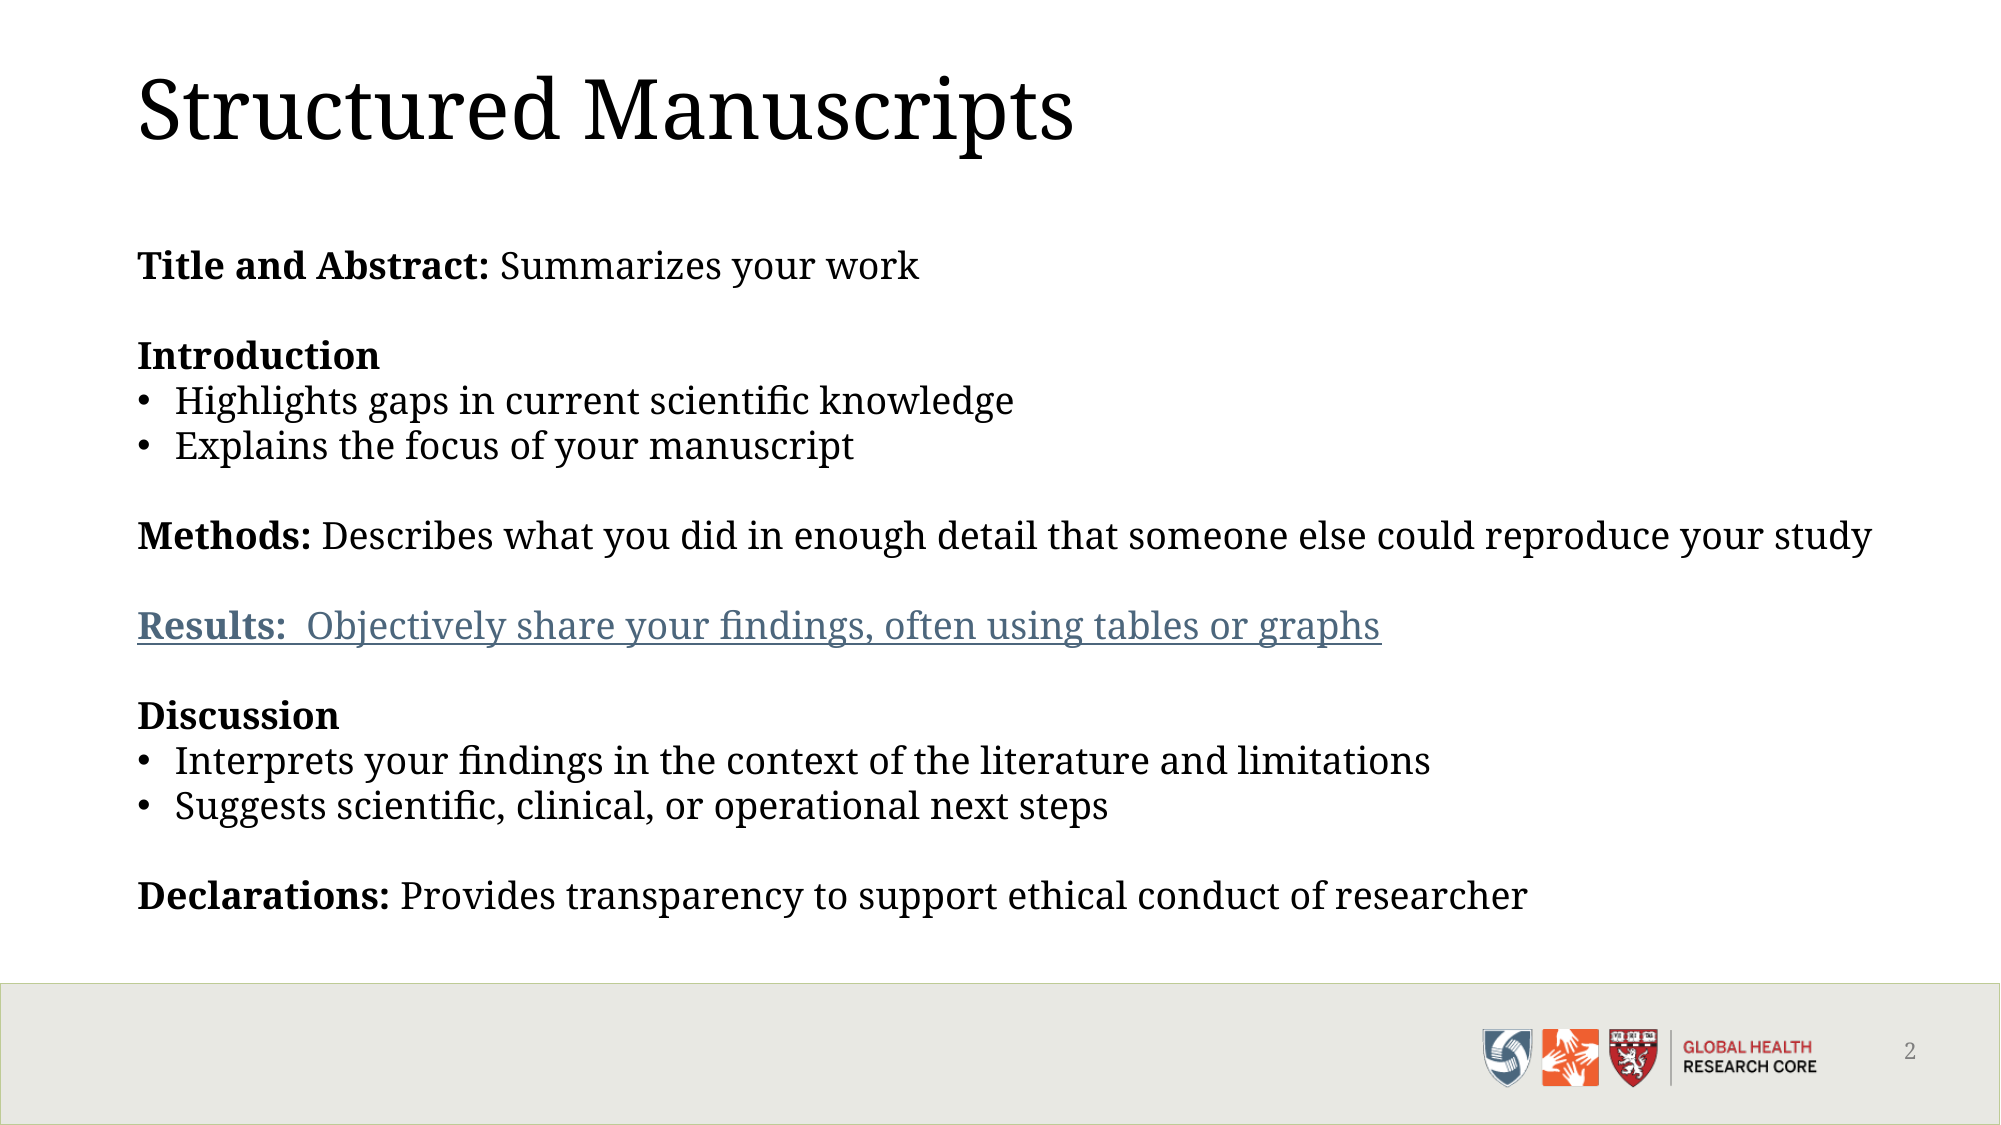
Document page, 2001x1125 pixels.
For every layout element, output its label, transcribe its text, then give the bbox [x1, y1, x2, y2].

list Title and Abstract: Summarizes your work Introduction Highlights gaps in current scientific knowledge Explains the focus of your manuscript Methods: Describes what you did in enough detail that someone else could reproduce your study Results: Objectively share your findings, often using tables or graphs Discussion Interprets your findings in the context of the literature and limitations Suggests scientific, clinical, or operational next steps Declarations: Provides transparency to support ethical conduct of researcher [137, 234, 1908, 949]
picture [1482, 1029, 1859, 1113]
title Structured Manuscripts [137, 59, 1843, 193]
